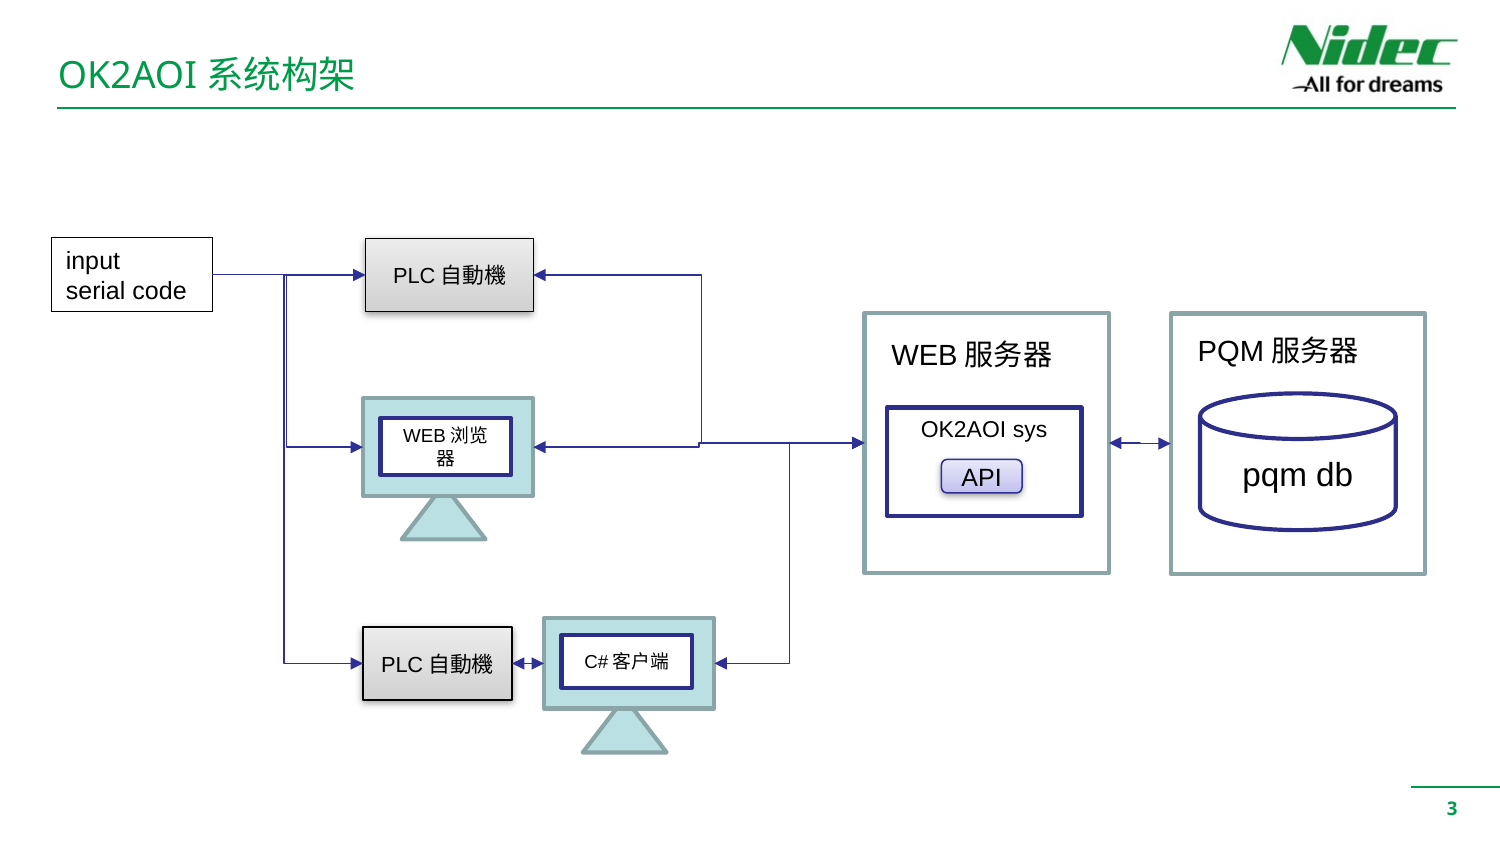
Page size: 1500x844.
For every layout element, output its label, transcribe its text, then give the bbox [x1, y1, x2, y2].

text_box [368, 396, 535, 498]
text_box PLC自動機 [362, 626, 513, 701]
text_box 服务器 [1169, 311, 1427, 576]
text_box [533, 274, 865, 444]
text_box [580, 711, 669, 755]
picture [1266, 10, 1473, 107]
text_box OK2AOI系统构架 [42, 48, 1193, 104]
text_box API [940, 458, 1023, 494]
text_box [542, 616, 716, 711]
text_box PLC自動機 [365, 238, 534, 312]
text_box 服务器 [868, 311, 1111, 575]
text_box C#客户端 [559, 633, 694, 690]
text_box OK2AOI sys [885, 405, 1084, 518]
text_box WEB服务器 [876, 329, 1082, 379]
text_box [212, 274, 364, 664]
text_box WEB浏览器 [378, 416, 513, 477]
text_box pqm db [1197, 391, 1398, 533]
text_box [714, 455, 865, 664]
text_box input serial code [51, 237, 213, 312]
text_box [399, 498, 488, 542]
text_box PQM服务器 [1182, 324, 1389, 375]
